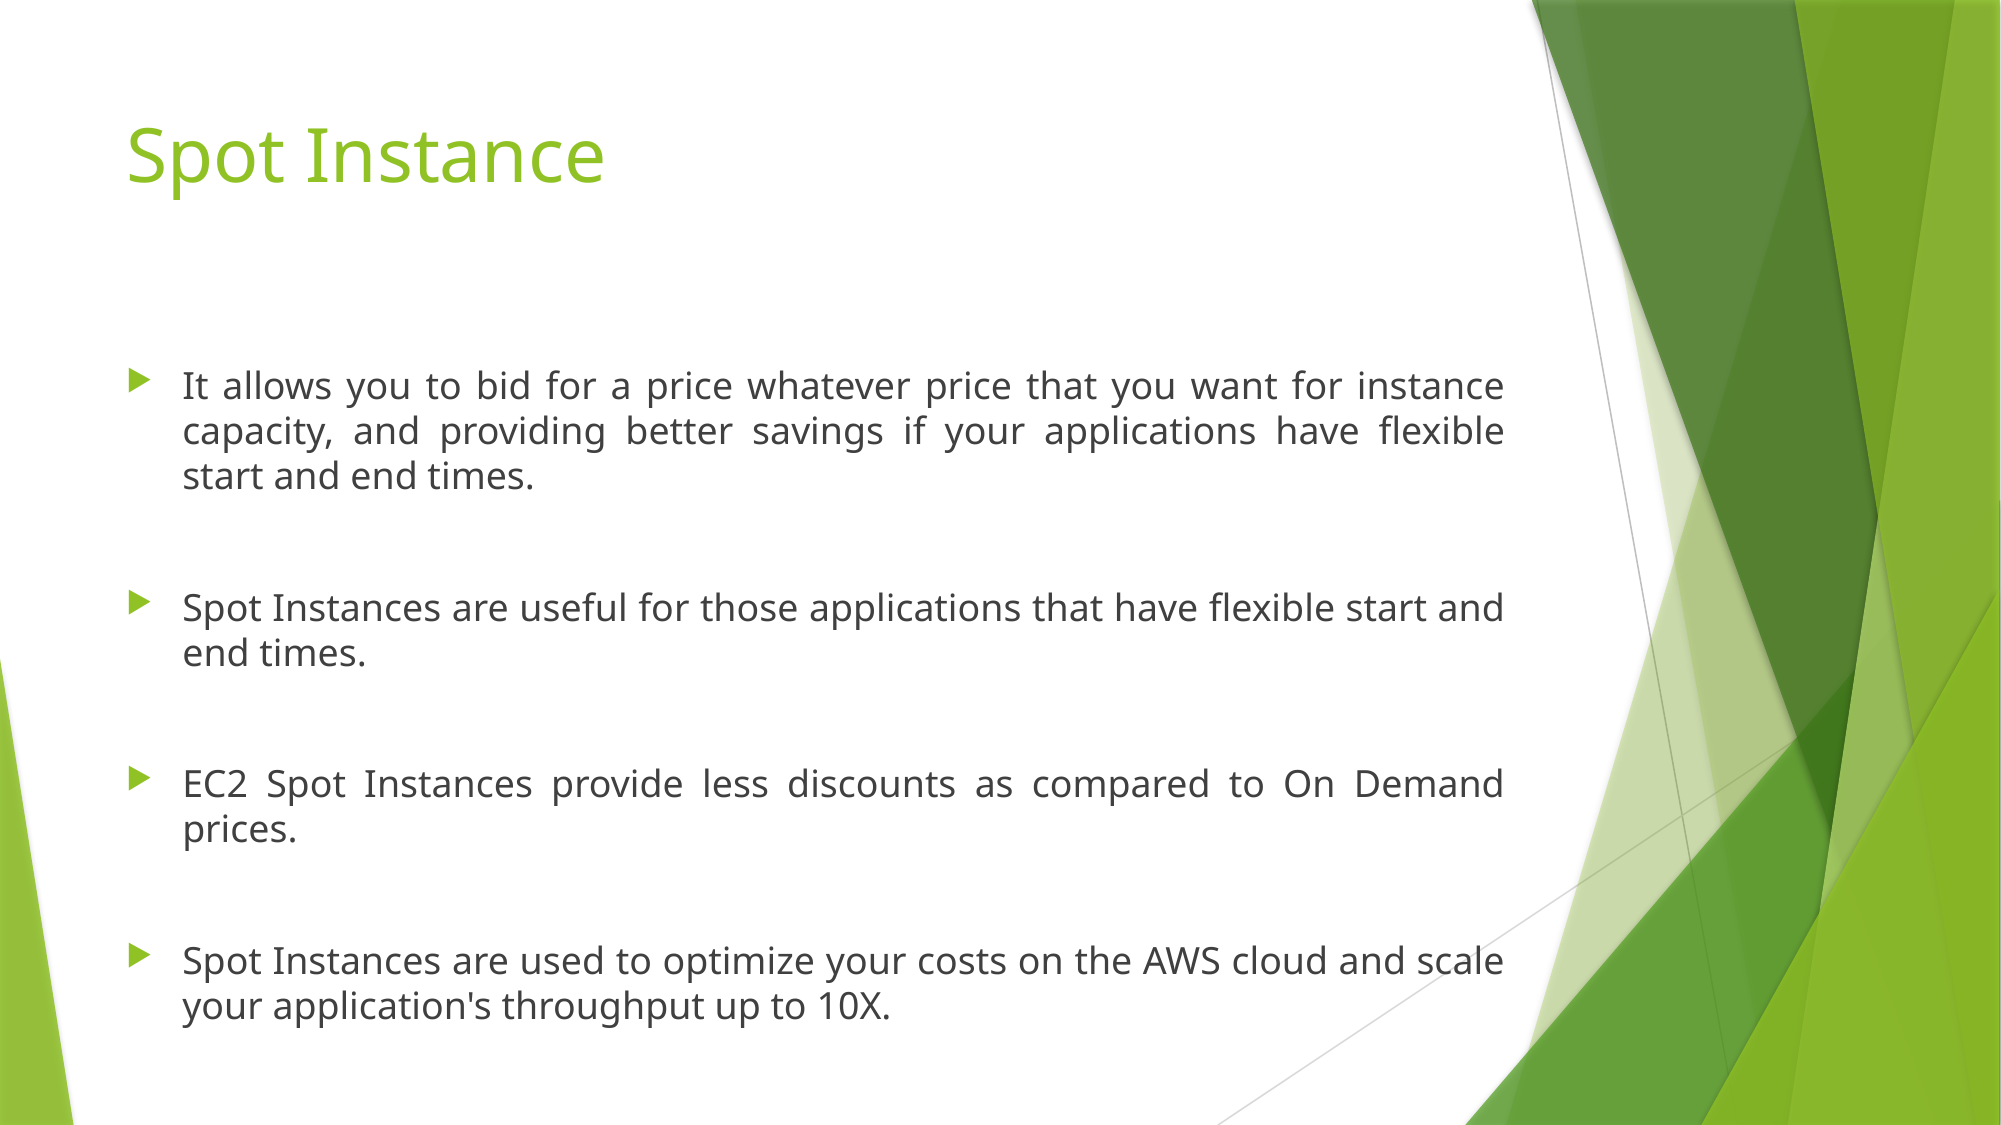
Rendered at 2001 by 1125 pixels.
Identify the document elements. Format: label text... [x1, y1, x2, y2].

list It allows you to bid for a price whatever price that you want for instance capacity, and providing better savings if your applications have flexible start and end times. Spot Instances are useful for those applications that have flexible start and end times. EC2 Spot Instances provide less discounts as compared to On Demand prices. Spot Instances are used to optimize your costs on the AWS cloud and scale your application's throughput up to 10X. [111, 354, 1522, 992]
title Spot Instance [111, 99, 1522, 317]
